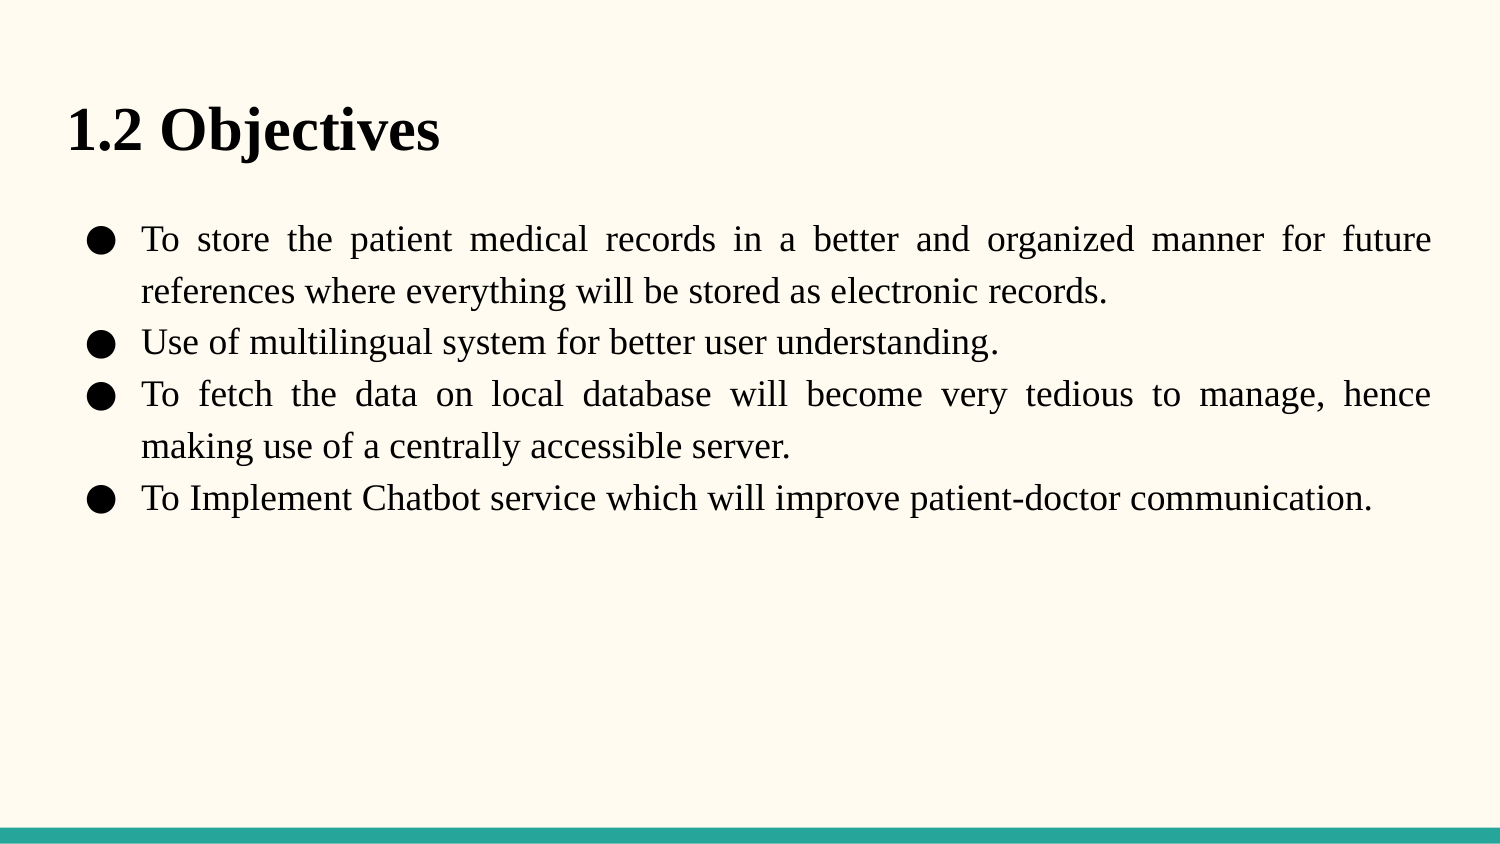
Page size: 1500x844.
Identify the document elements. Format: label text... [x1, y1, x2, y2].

title 1.2 Objectives [51, 72, 1449, 174]
list To store the patient medical records in a better and organized manner for future references where everything will be stored as electronic records. Use of multilingual system for better user understanding. To fetch the data on local database will become very tedious to manage, hence making use of a centrally accessible server. To Implement Chatbot service which will improve patient-doctor communication. [51, 192, 1449, 750]
